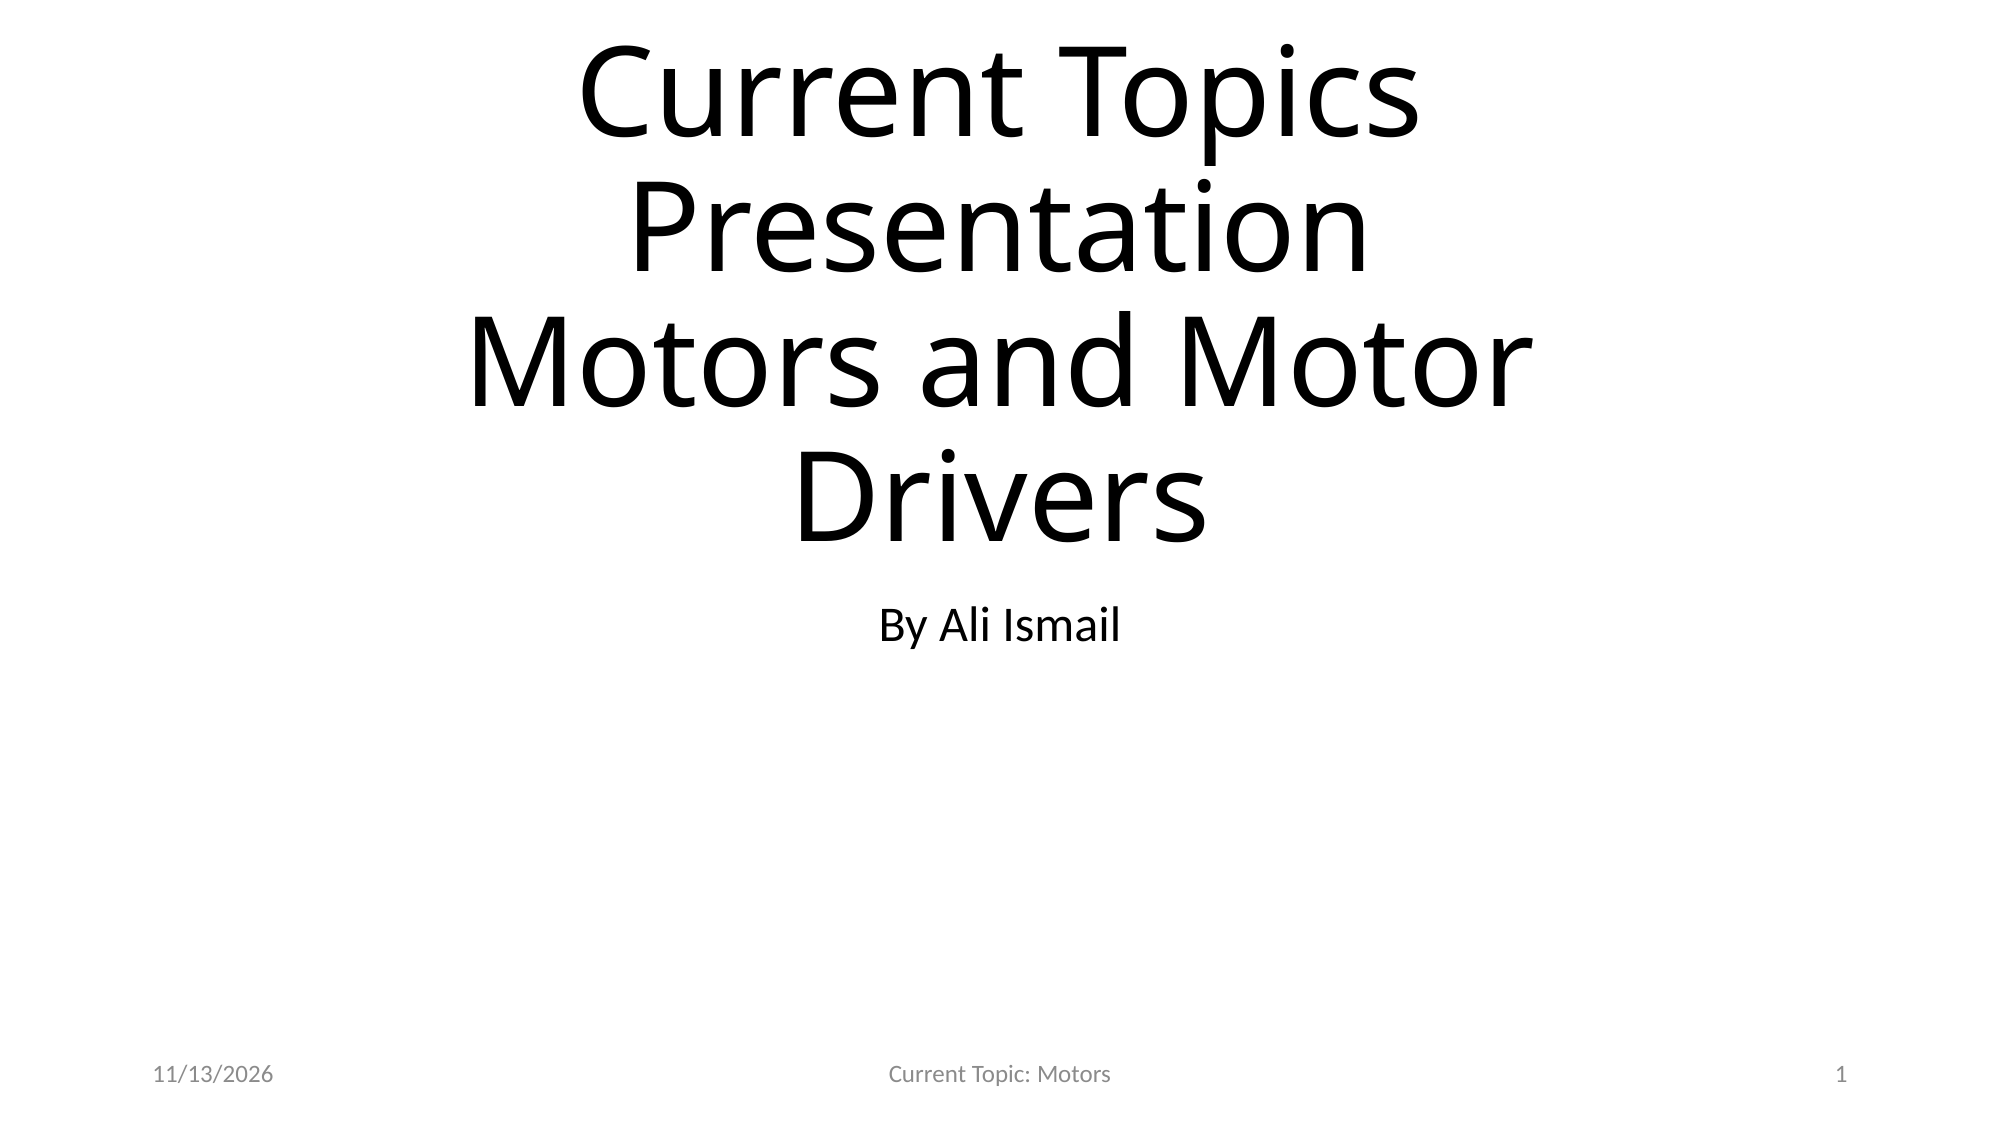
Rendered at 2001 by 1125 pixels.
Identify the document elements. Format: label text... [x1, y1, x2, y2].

title Current Topics Presentation Motors and Motor Drivers [249, 184, 1750, 576]
slide_number 1 [1412, 1042, 1863, 1103]
footer Current Topic: Motors [662, 1042, 1338, 1103]
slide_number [137, 1042, 588, 1103]
subtitle By Ali Ismail [249, 590, 1750, 863]
